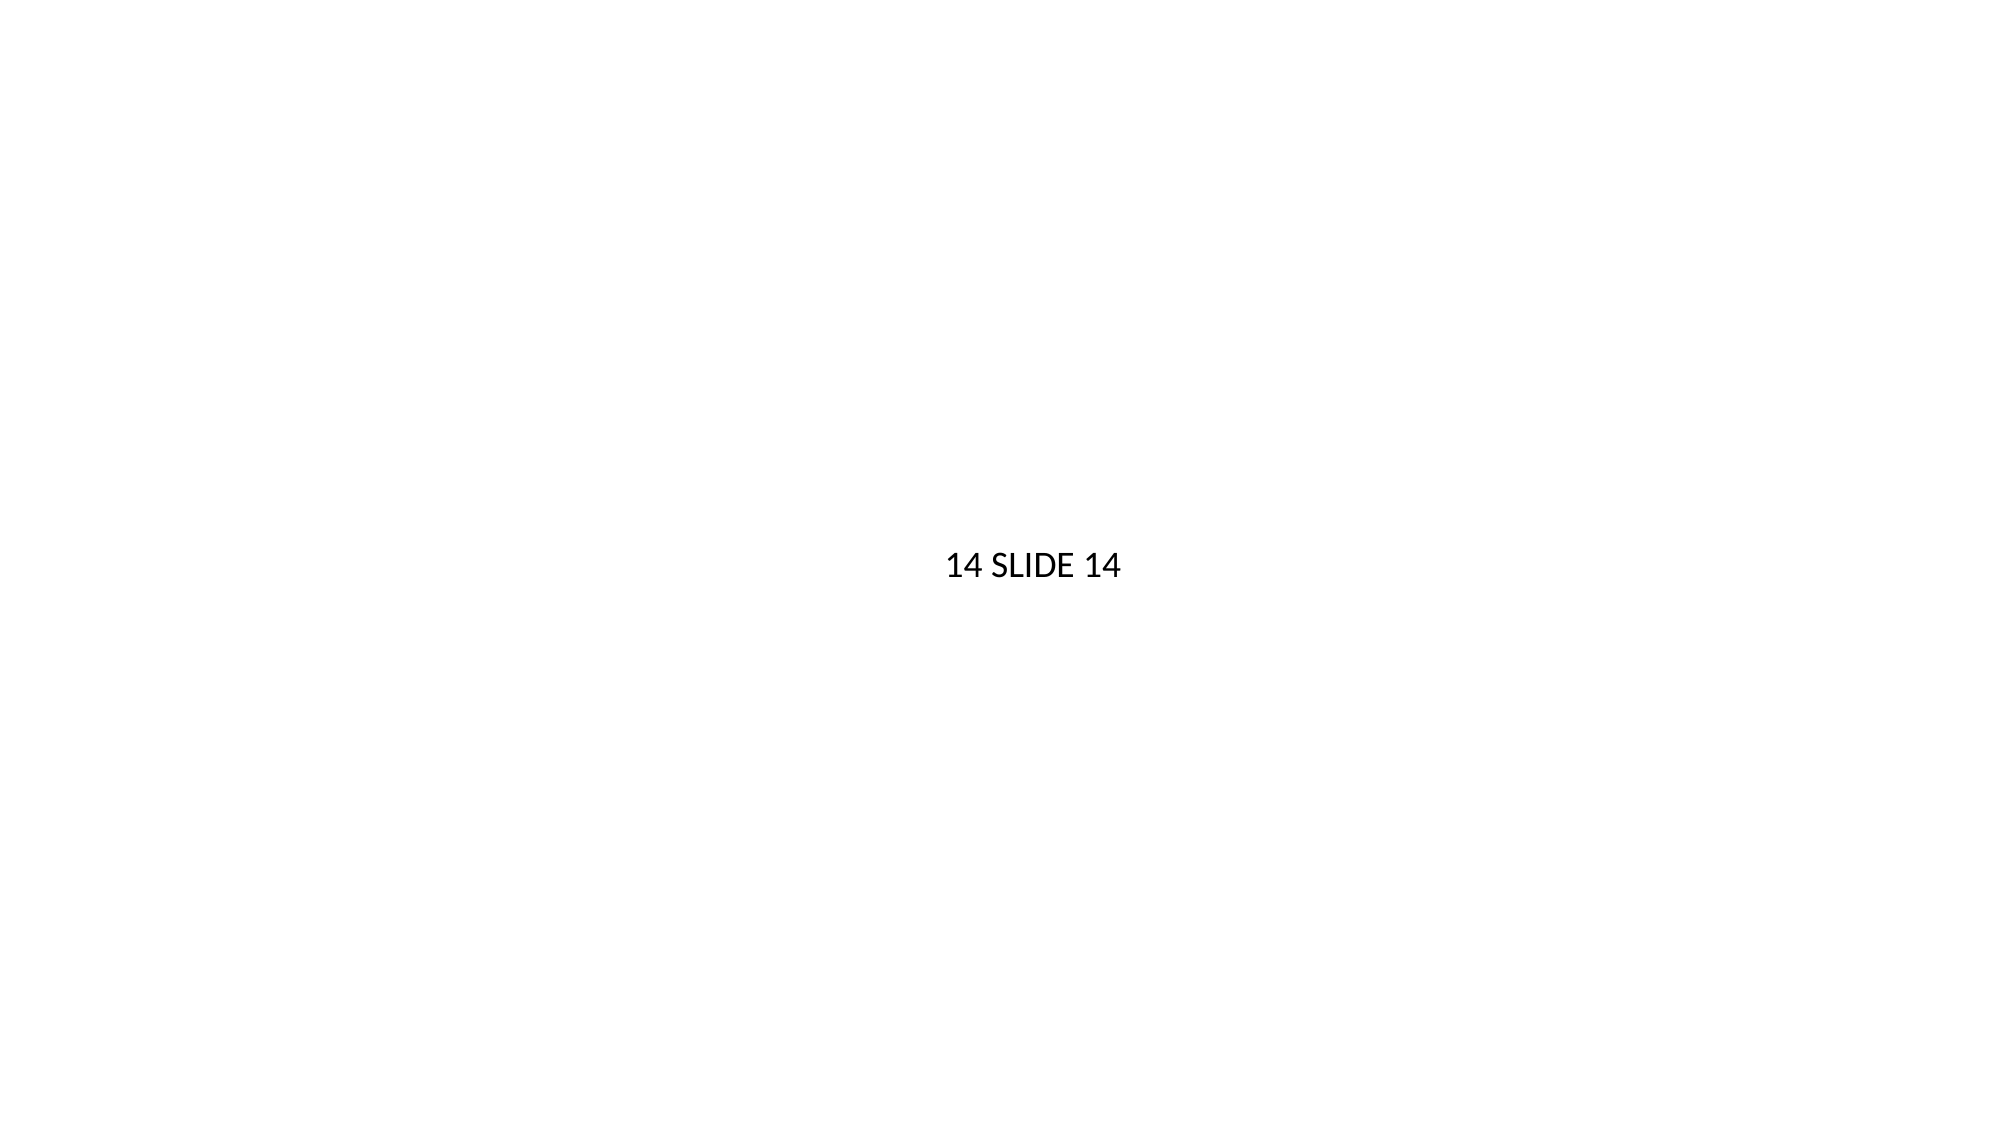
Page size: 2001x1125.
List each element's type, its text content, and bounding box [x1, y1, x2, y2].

text_box 14 SLIDE 14 [929, 532, 1137, 592]
